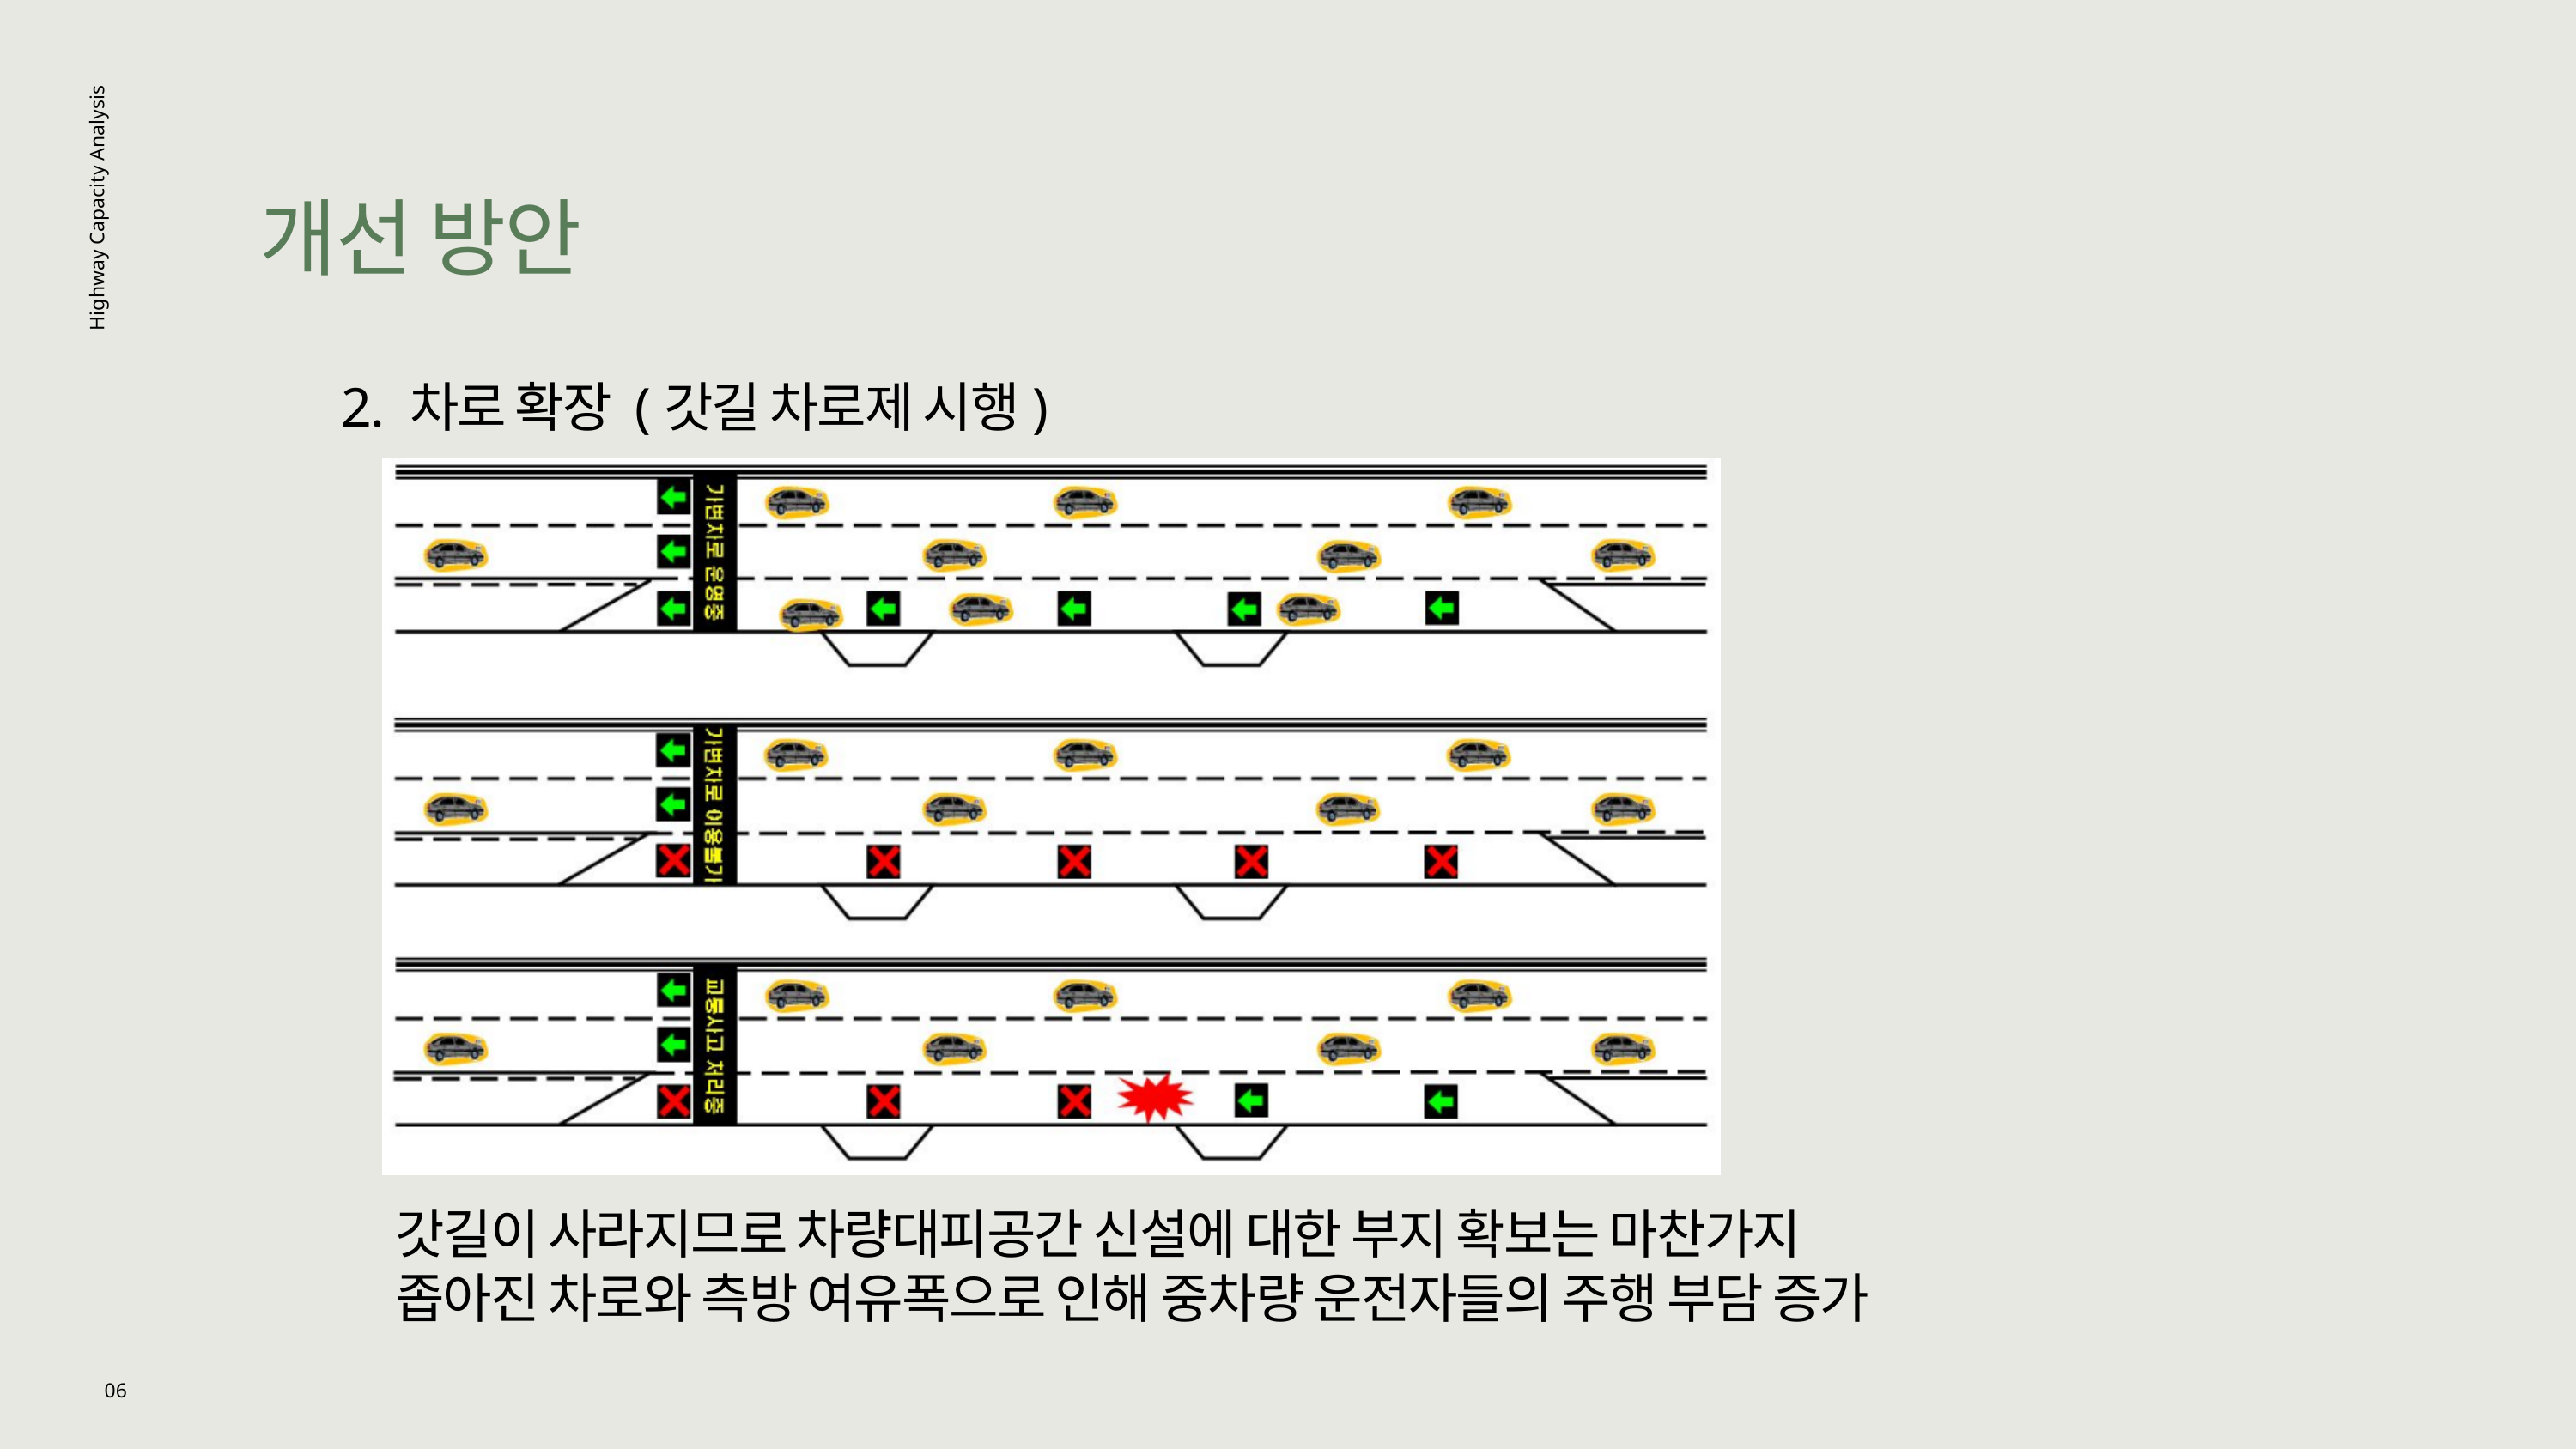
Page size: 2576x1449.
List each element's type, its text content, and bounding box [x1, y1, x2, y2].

text_box 06 [91, 1372, 158, 1409]
text_box 갓길이 사라지므로 차량대피공간 신설에 대한 부지 확보는 마찬가지 좁아진 차로와 측방 여유폭으로 인해 중차량 운전자들의 주행 부담 증가 [382, 1193, 2576, 1336]
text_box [382, 458, 1721, 1176]
text_box Highway Capacity Analysis [78, 72, 115, 391]
text_box 2. 차로 확장 (갓길 차로제 시행) [328, 367, 1305, 445]
text_box 개선 방안 [247, 179, 1411, 293]
